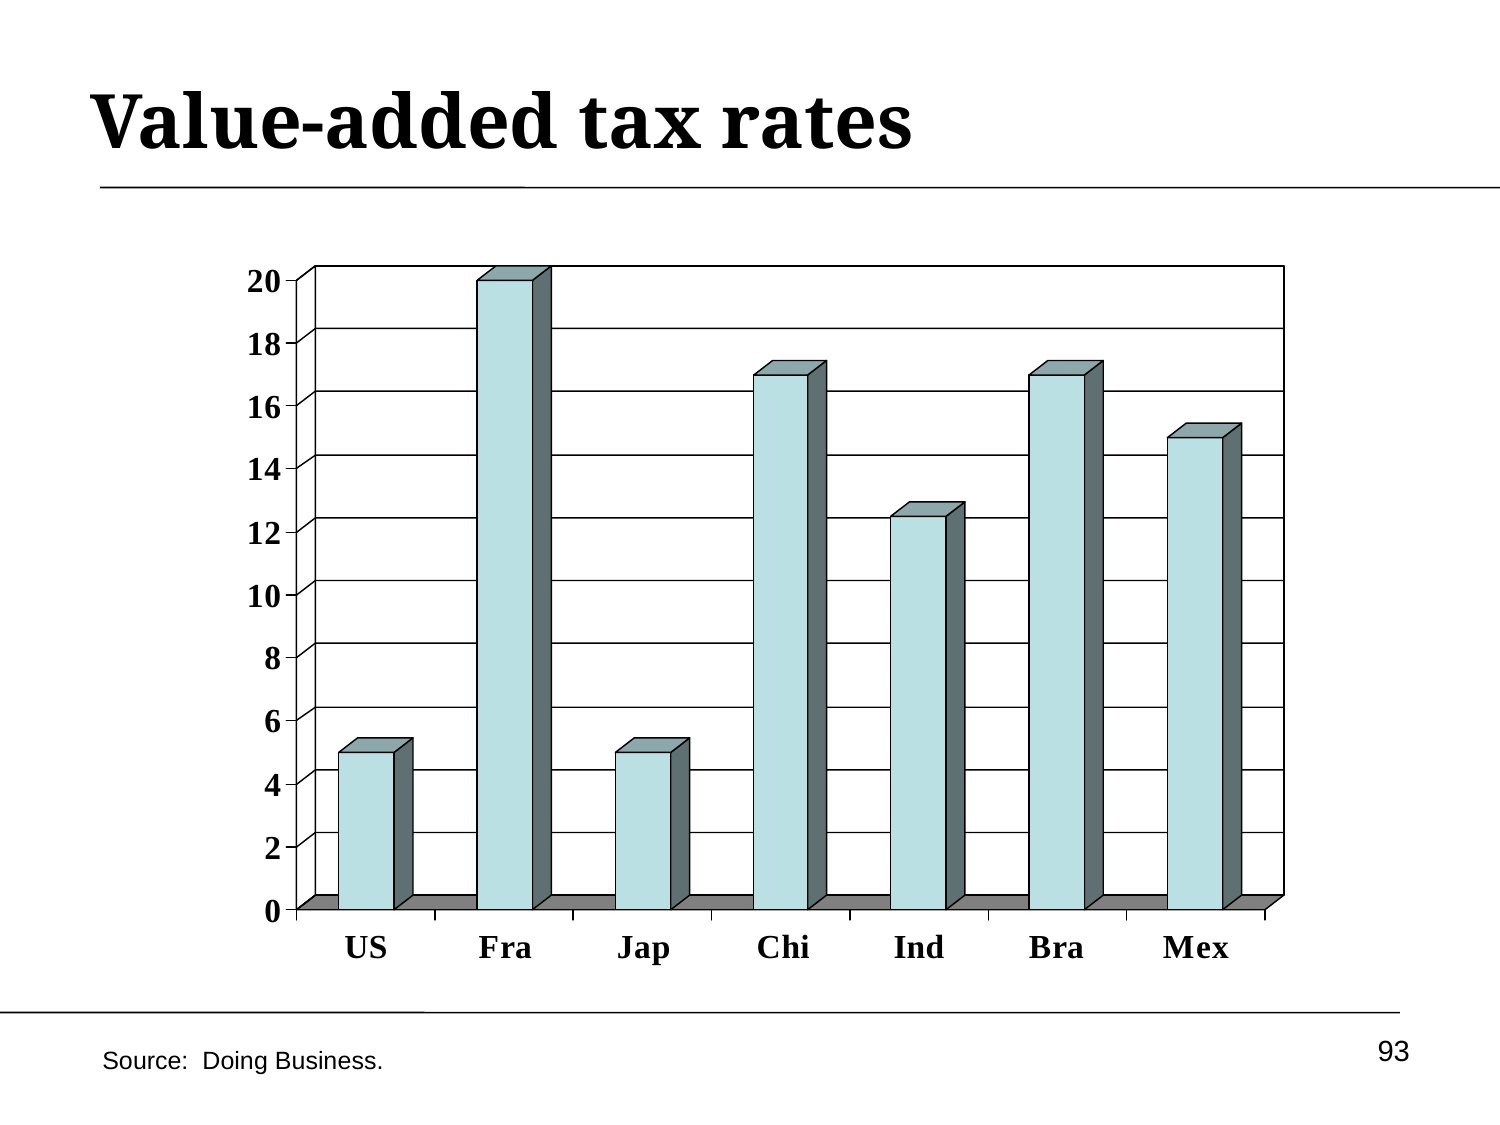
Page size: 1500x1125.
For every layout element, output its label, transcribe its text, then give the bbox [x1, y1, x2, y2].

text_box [179, 224, 1346, 1002]
title Value-added tax rates [75, 50, 1425, 188]
text_box Source: Doing Business. [87, 1037, 625, 1083]
slide_number 93 [1074, 1024, 1426, 1103]
